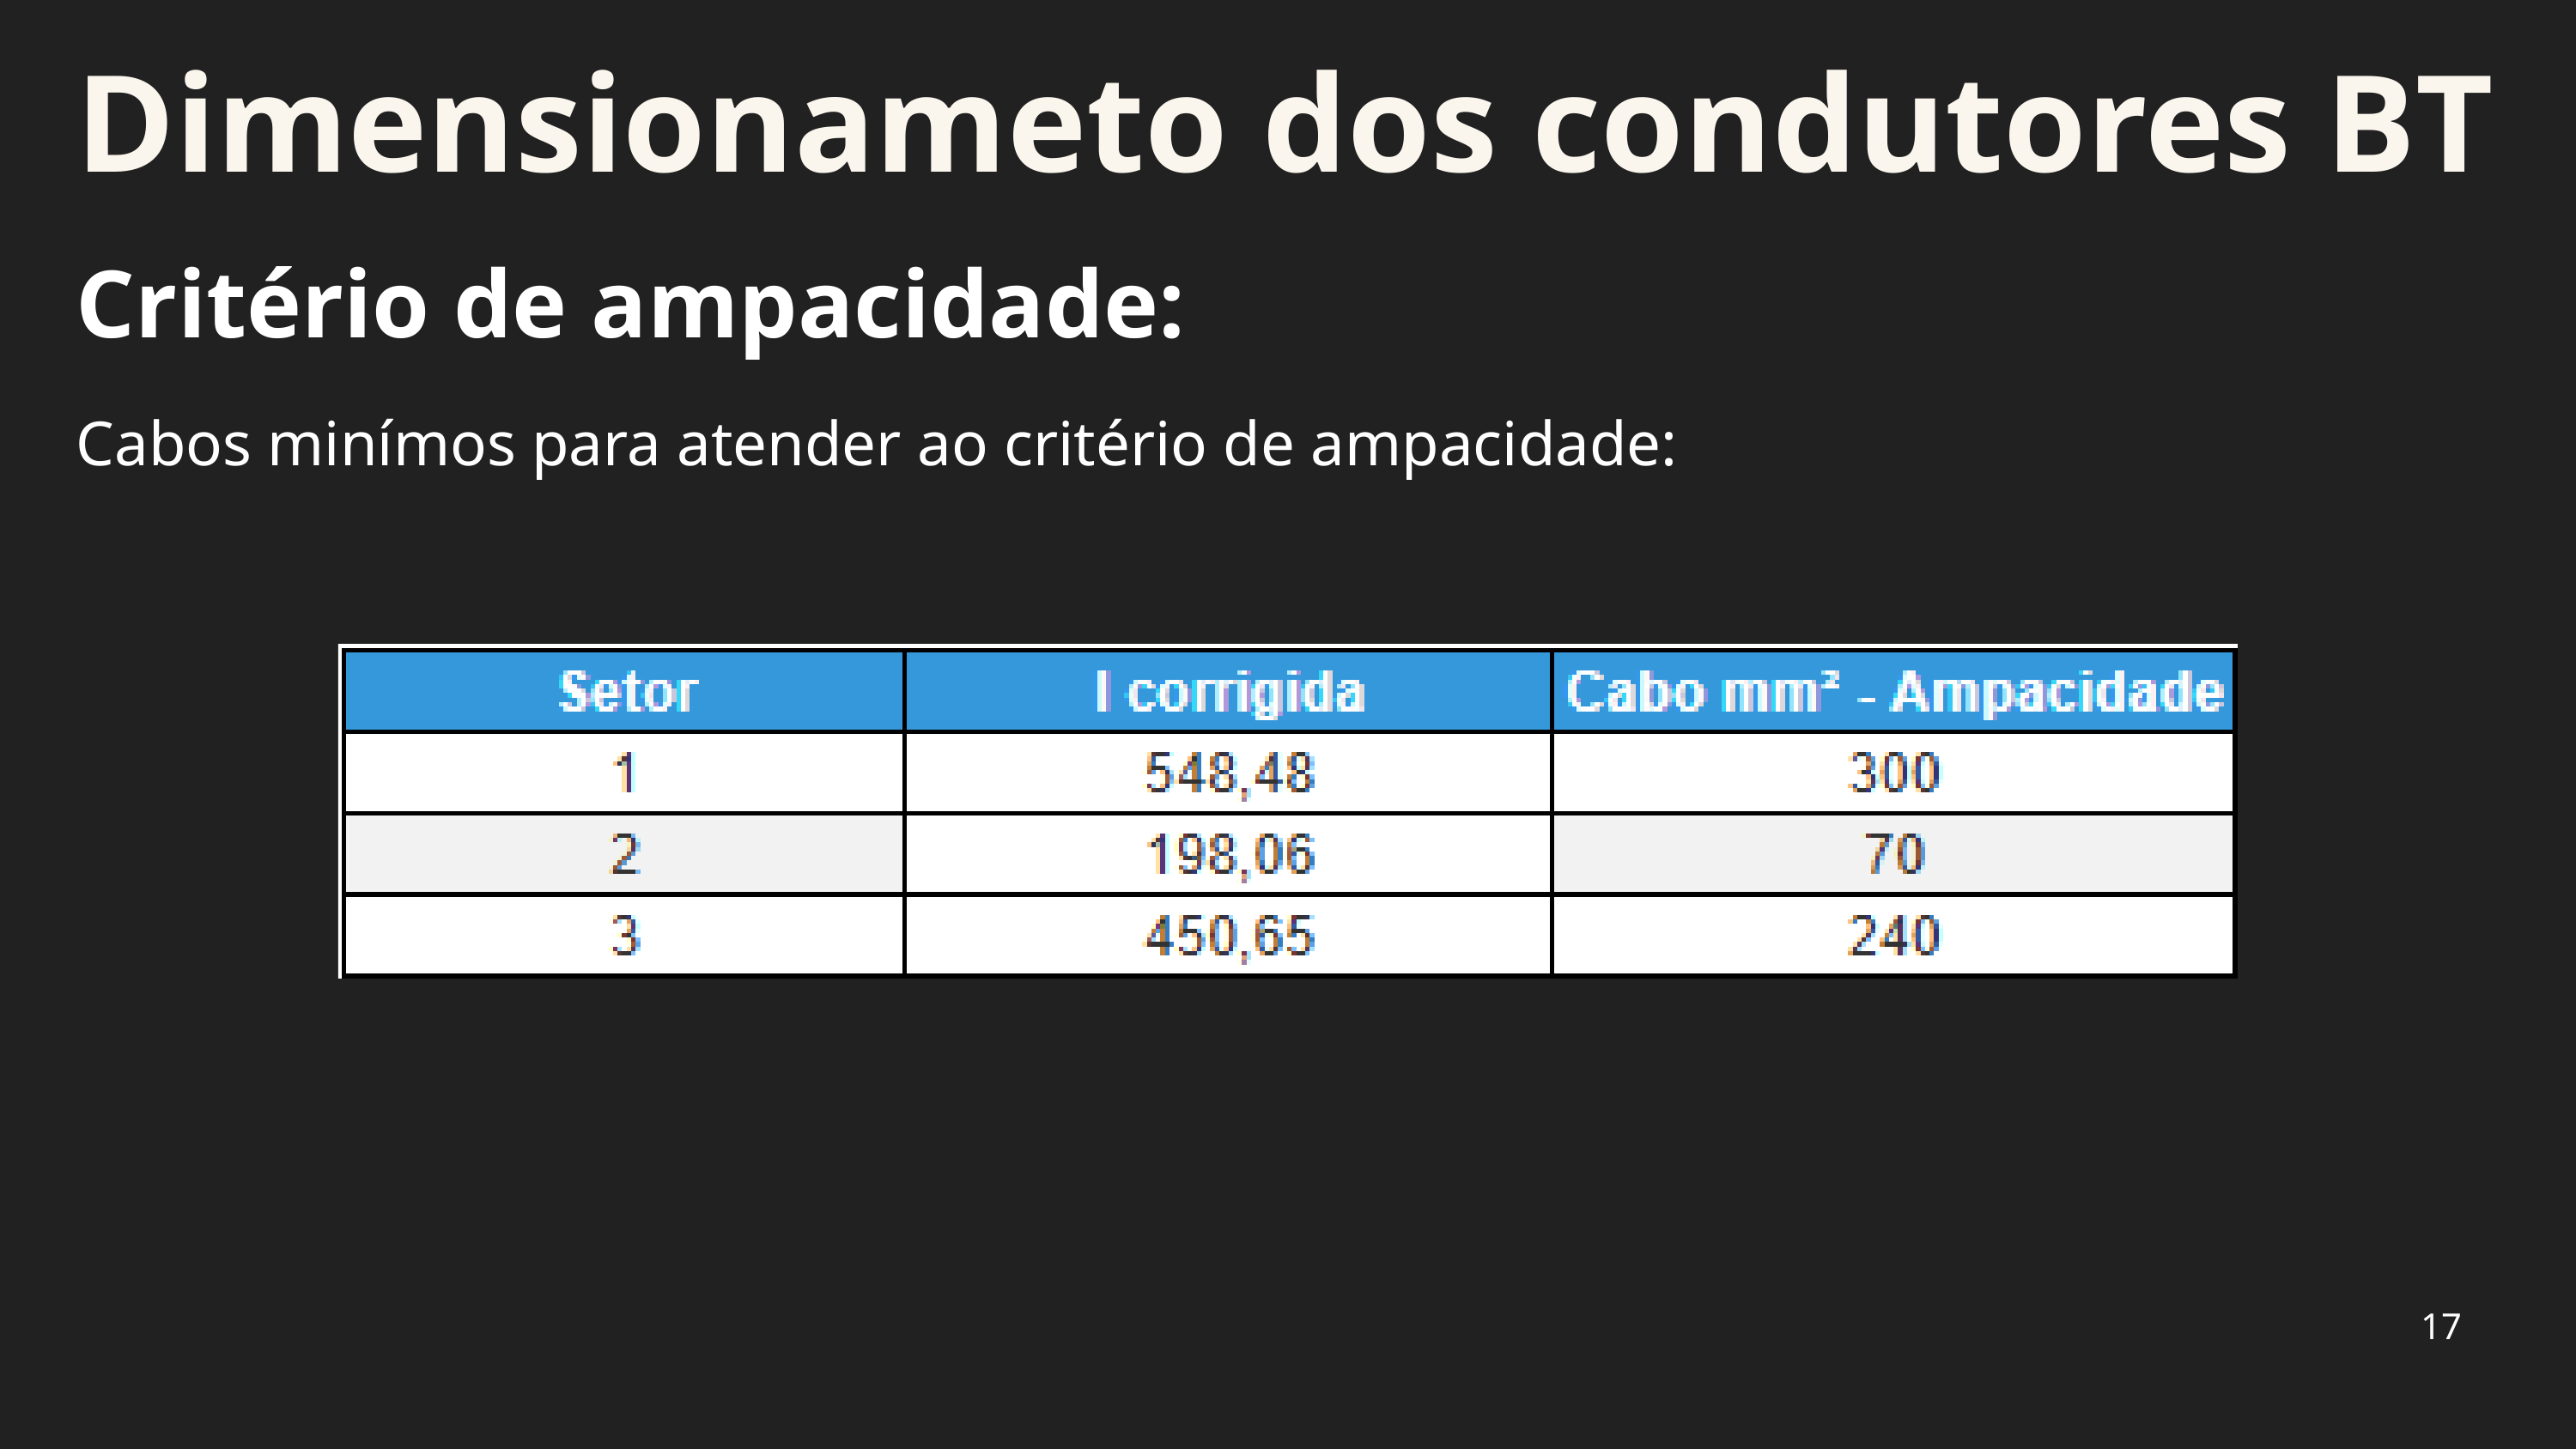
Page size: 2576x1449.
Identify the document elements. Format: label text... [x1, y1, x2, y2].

text_box [337, 644, 2238, 979]
text_box Cabos minímos para atender ao critério de ampacidade: [76, 392, 1886, 478]
text_box Critério de ampacidade: [76, 226, 1187, 357]
text_box 17 [2421, 1296, 2463, 1348]
text_box Dimensionameto dos condutores BT [76, 11, 2576, 199]
